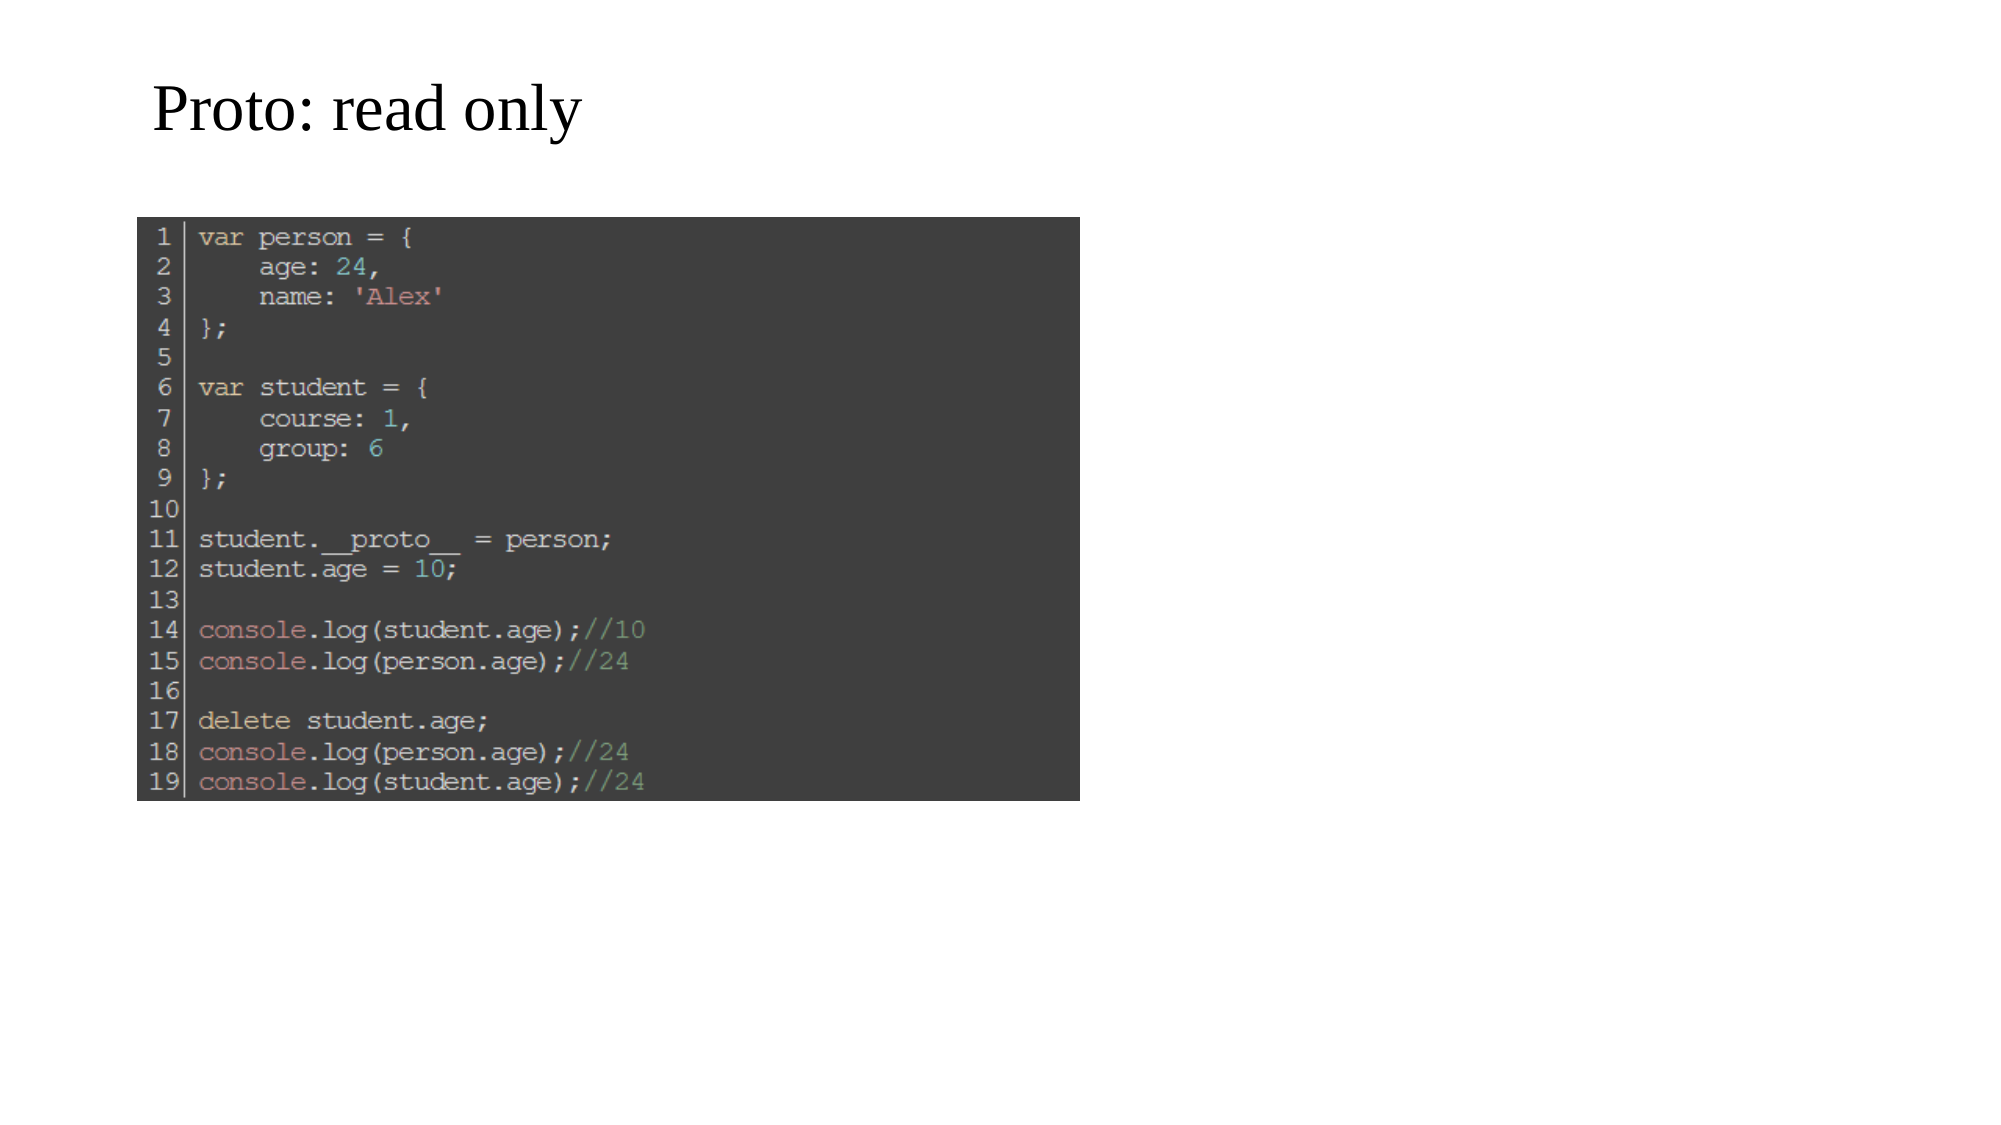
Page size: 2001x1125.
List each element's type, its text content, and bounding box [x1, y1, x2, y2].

title Proto: read only [137, 0, 1863, 218]
picture [137, 217, 1080, 801]
